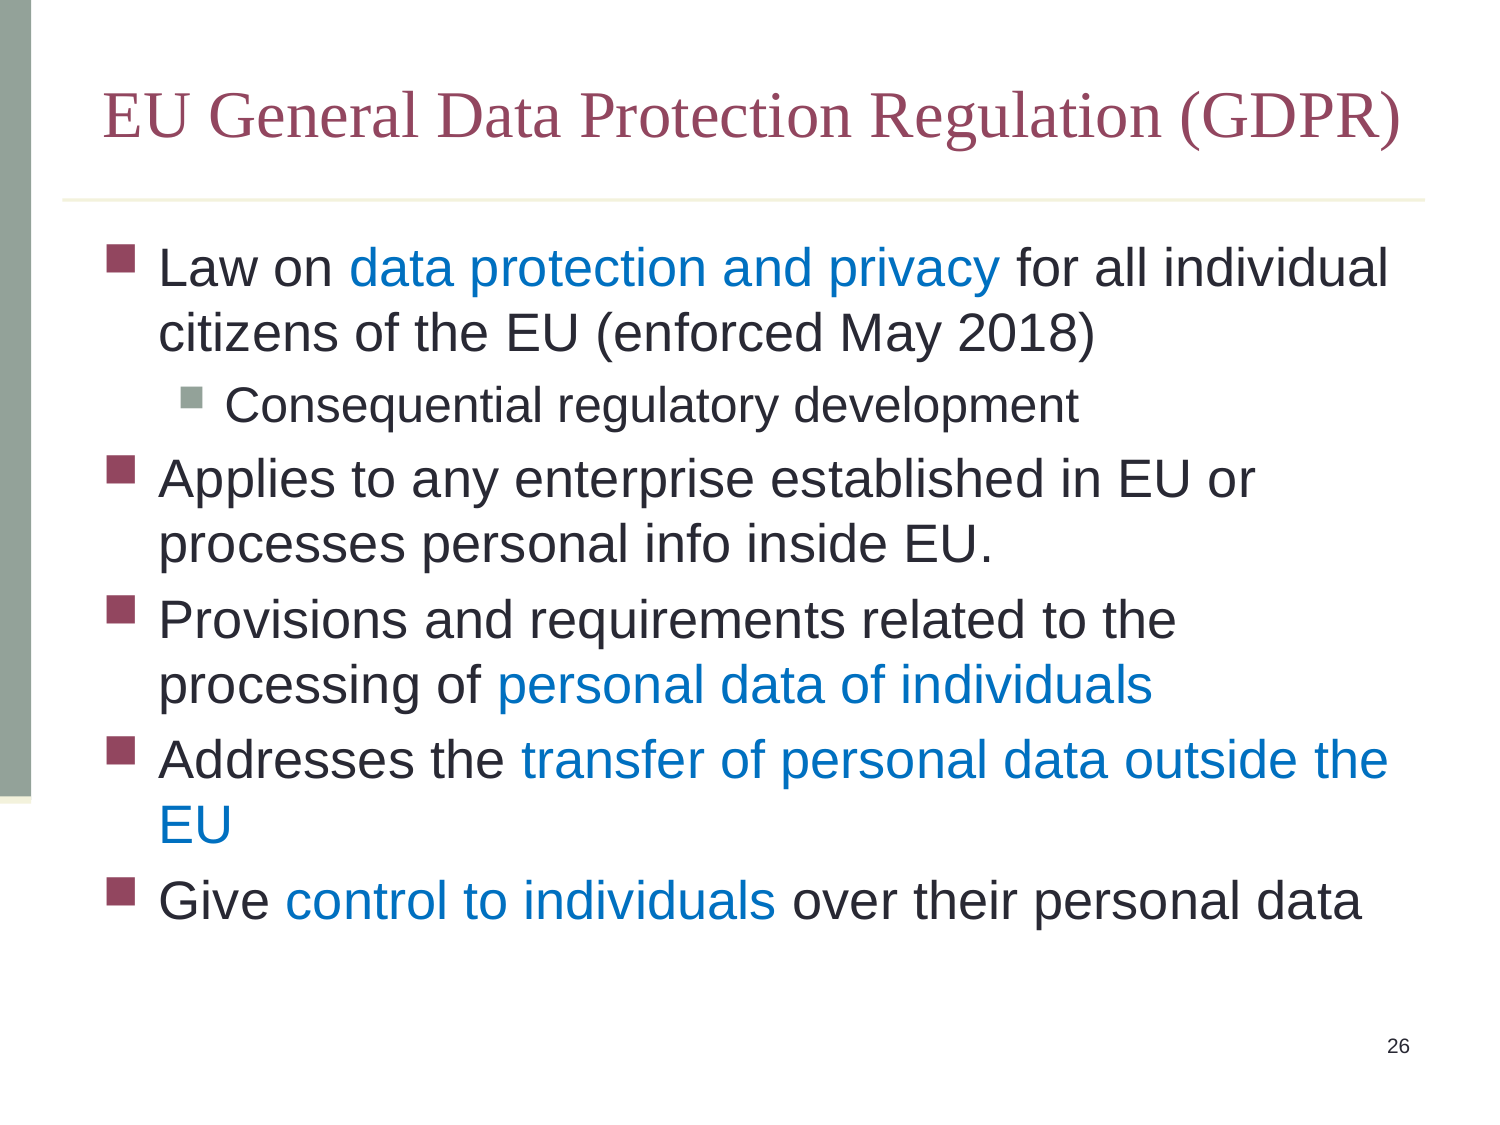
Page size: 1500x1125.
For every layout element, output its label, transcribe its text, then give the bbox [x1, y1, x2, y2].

list Law on data protection and privacy for all individual citizens of the EU (enforced May 2018) Consequential regulatory development Applies to any enterprise established in EU or processes personal info inside EU. Provisions and requirements related to the processing of personal data of individuals Addresses the transfer of personal data outside the EU Give control to individuals over their personal data [87, 224, 1425, 1006]
title EU General Data Protection Regulation (GDPR) [87, 45, 1425, 175]
slide_number 26 [1112, 1025, 1425, 1100]
